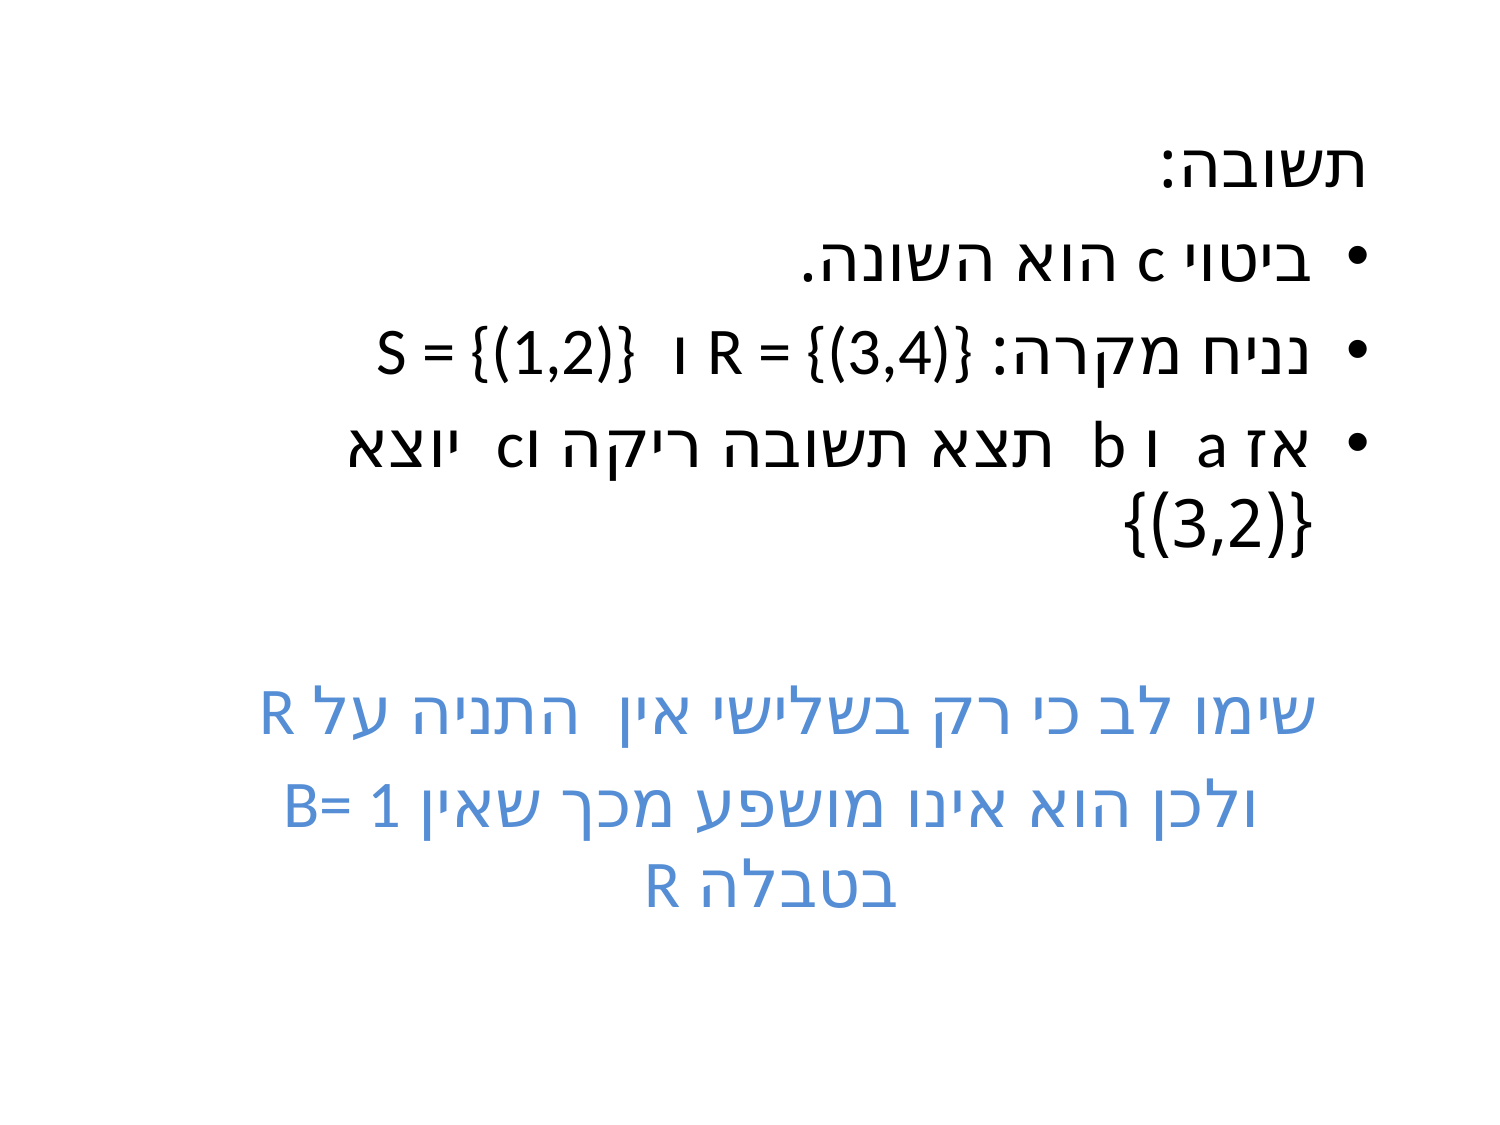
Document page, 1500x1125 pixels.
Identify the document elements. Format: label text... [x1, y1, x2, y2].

list תשובה: ביטוי c הוא השונה. נניח מקרה: R = {(3,4)} ו S = {(1,2)} אז a ו b תצא תשובה ריקה וc יוצא {(3,2)} שימו לב כי רק בשלישי אין התניה על R ולכן הוא אינו מושפע מכך שאין B= 1 בטבלה R [159, 113, 1385, 1012]
